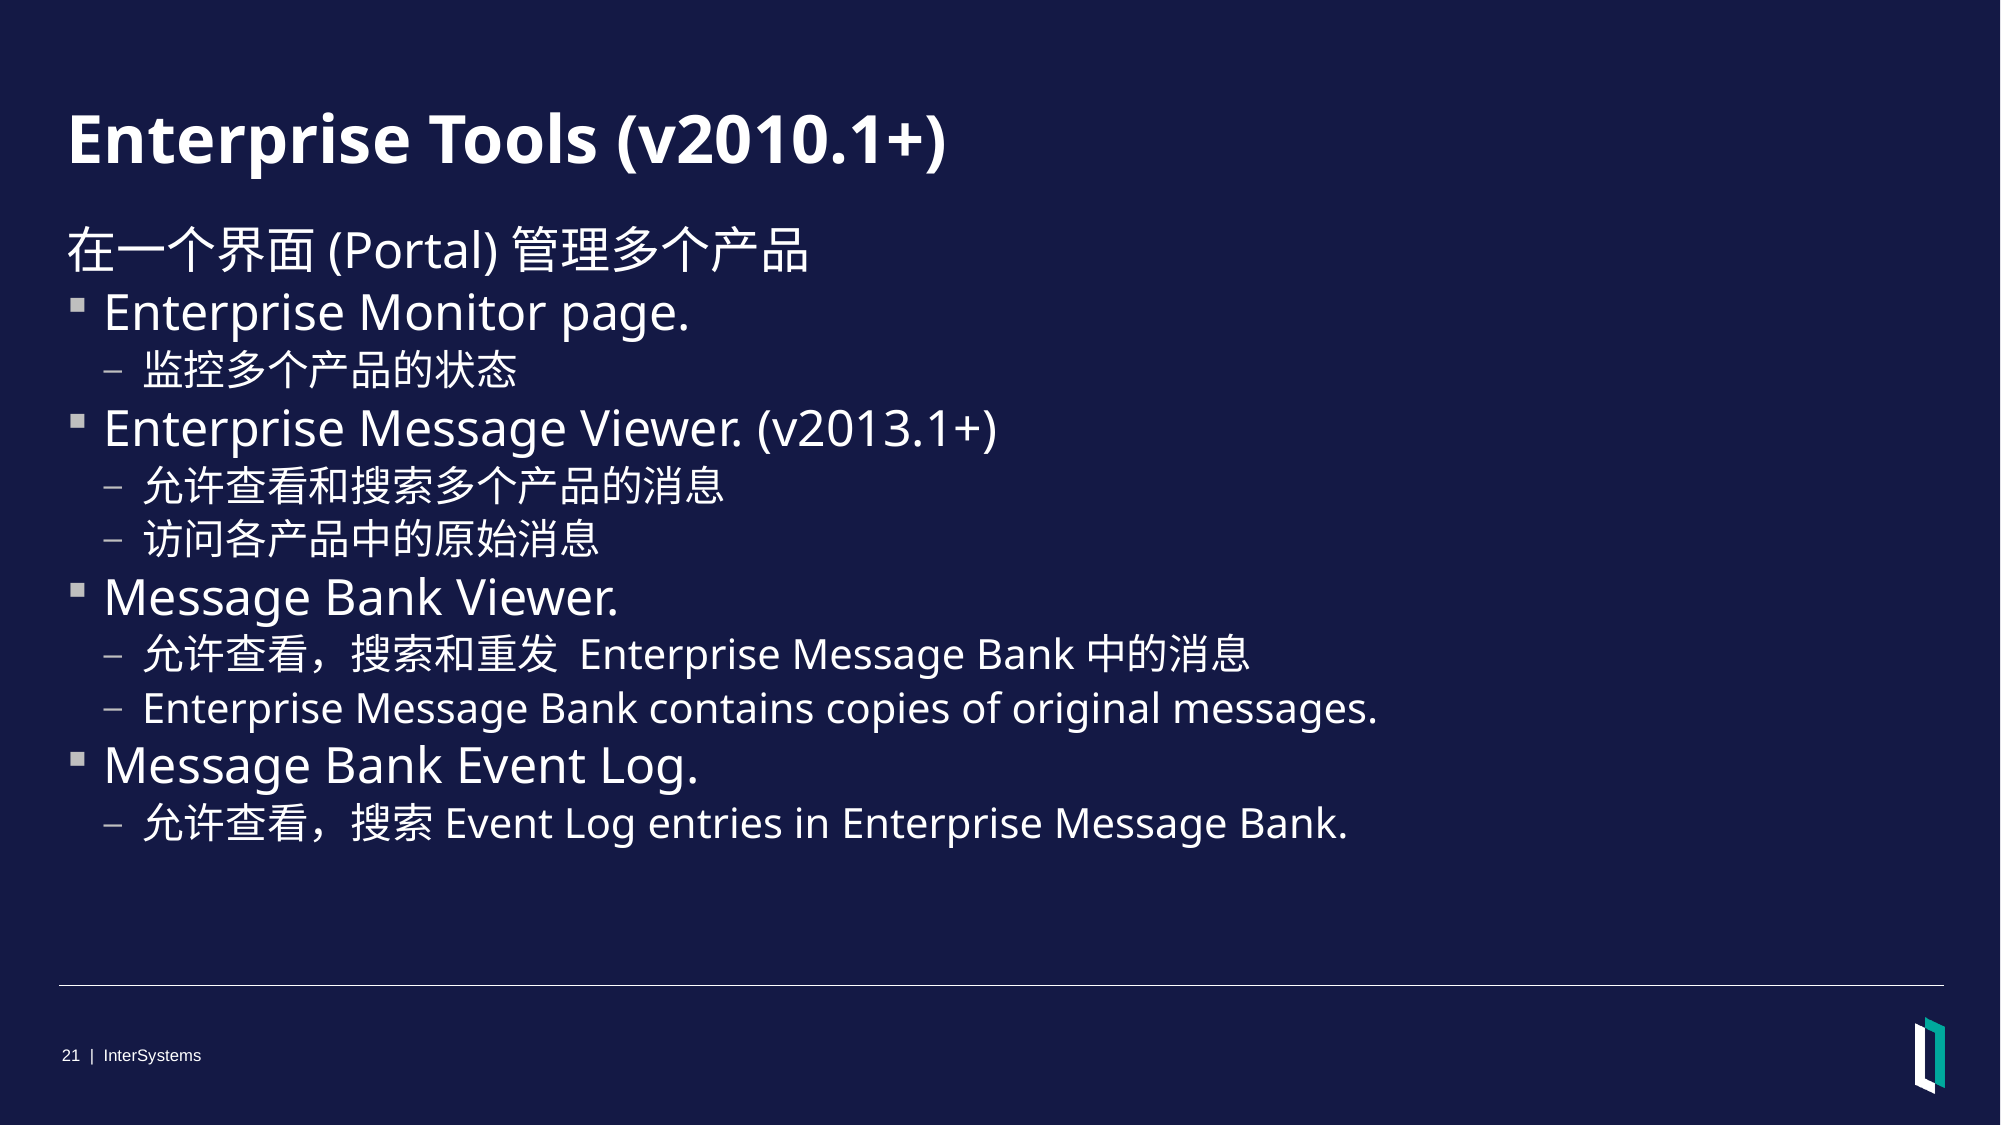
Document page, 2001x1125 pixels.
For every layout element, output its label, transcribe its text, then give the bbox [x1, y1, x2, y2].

picture [1915, 1017, 1945, 1094]
list 在一个界面(Portal)管理多个产品 Enterprise Monitor page. 监控多个产品的状态 Enterprise Message Viewer. (v2013.1+) 允许查看和搜索多个产品的消息 访问各产品中的原始消息 Message Bank Viewer. 允许查看，搜索和重发 Enterprise Message Bank中的消息 Enterprise Message Bank contains copies of original messages. Message Bank Event Log. 允许查看，搜索Event Log entries in Enterprise Message Bank. [58, 217, 1945, 947]
title Enterprise Tools (v2010.1+) [58, 37, 1945, 179]
